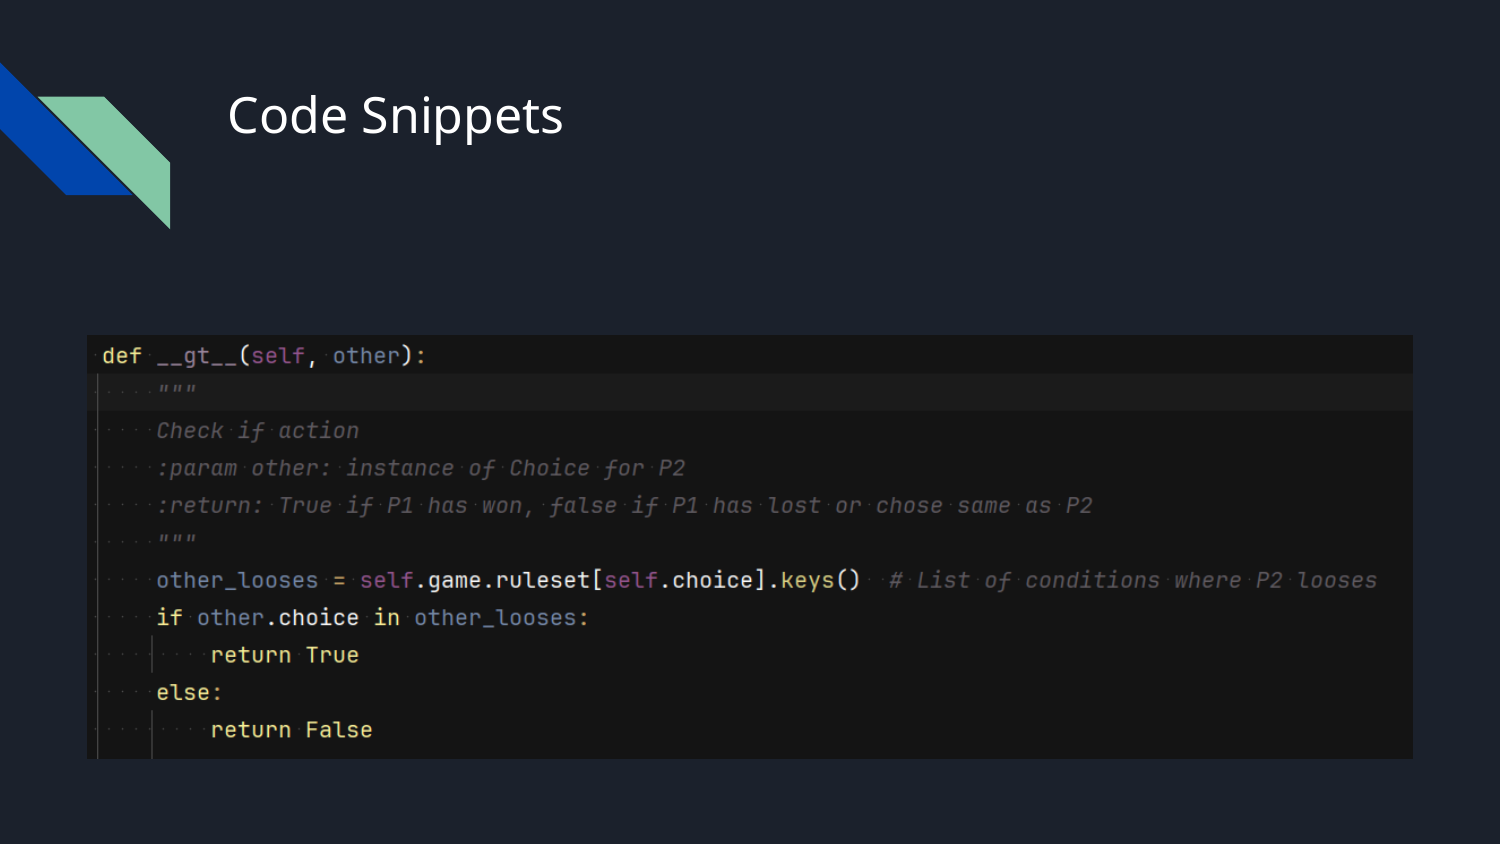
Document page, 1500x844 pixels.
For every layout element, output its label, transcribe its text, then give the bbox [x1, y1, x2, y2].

picture [86, 335, 1414, 760]
title Code Snippets [212, 64, 1368, 215]
